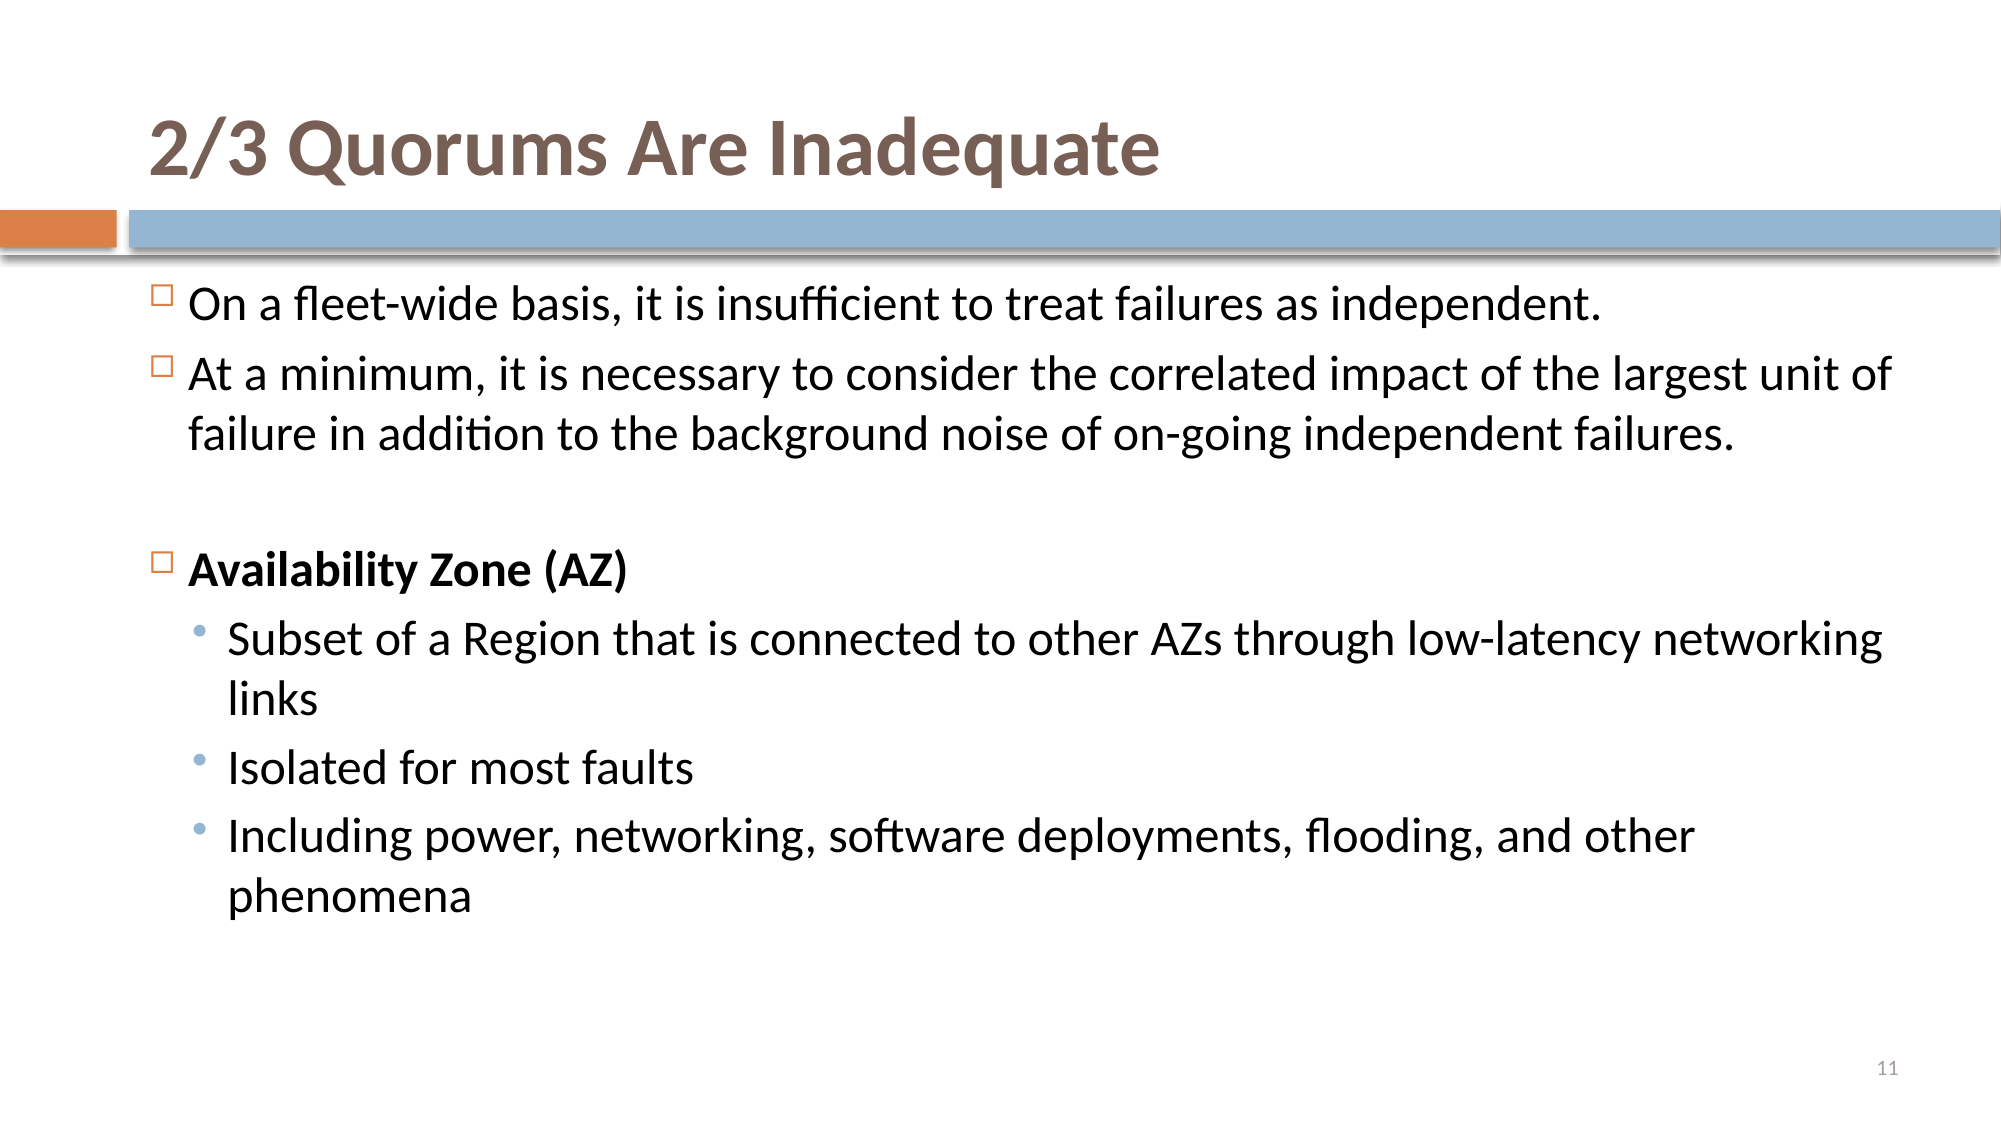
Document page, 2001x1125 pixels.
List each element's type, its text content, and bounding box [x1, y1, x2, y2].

title 2/3 Quorums Are Inadequate [133, 37, 1918, 200]
slide_number 11 [1756, 1046, 1914, 1087]
list On a ﬂeet-wide basis, it is insufficient to treat failures as independent. At a minimum, it is necessary to consider the correlated impact of the largest unit of failure in addition to the background noise of on-going independent failures. Availability Zone (AZ) Subset of a Region that is connected to other AZs through low-latency networking links Isolated for most faults Including power, networking, software deployments, ﬂooding, and other phenomena [133, 262, 1918, 1024]
